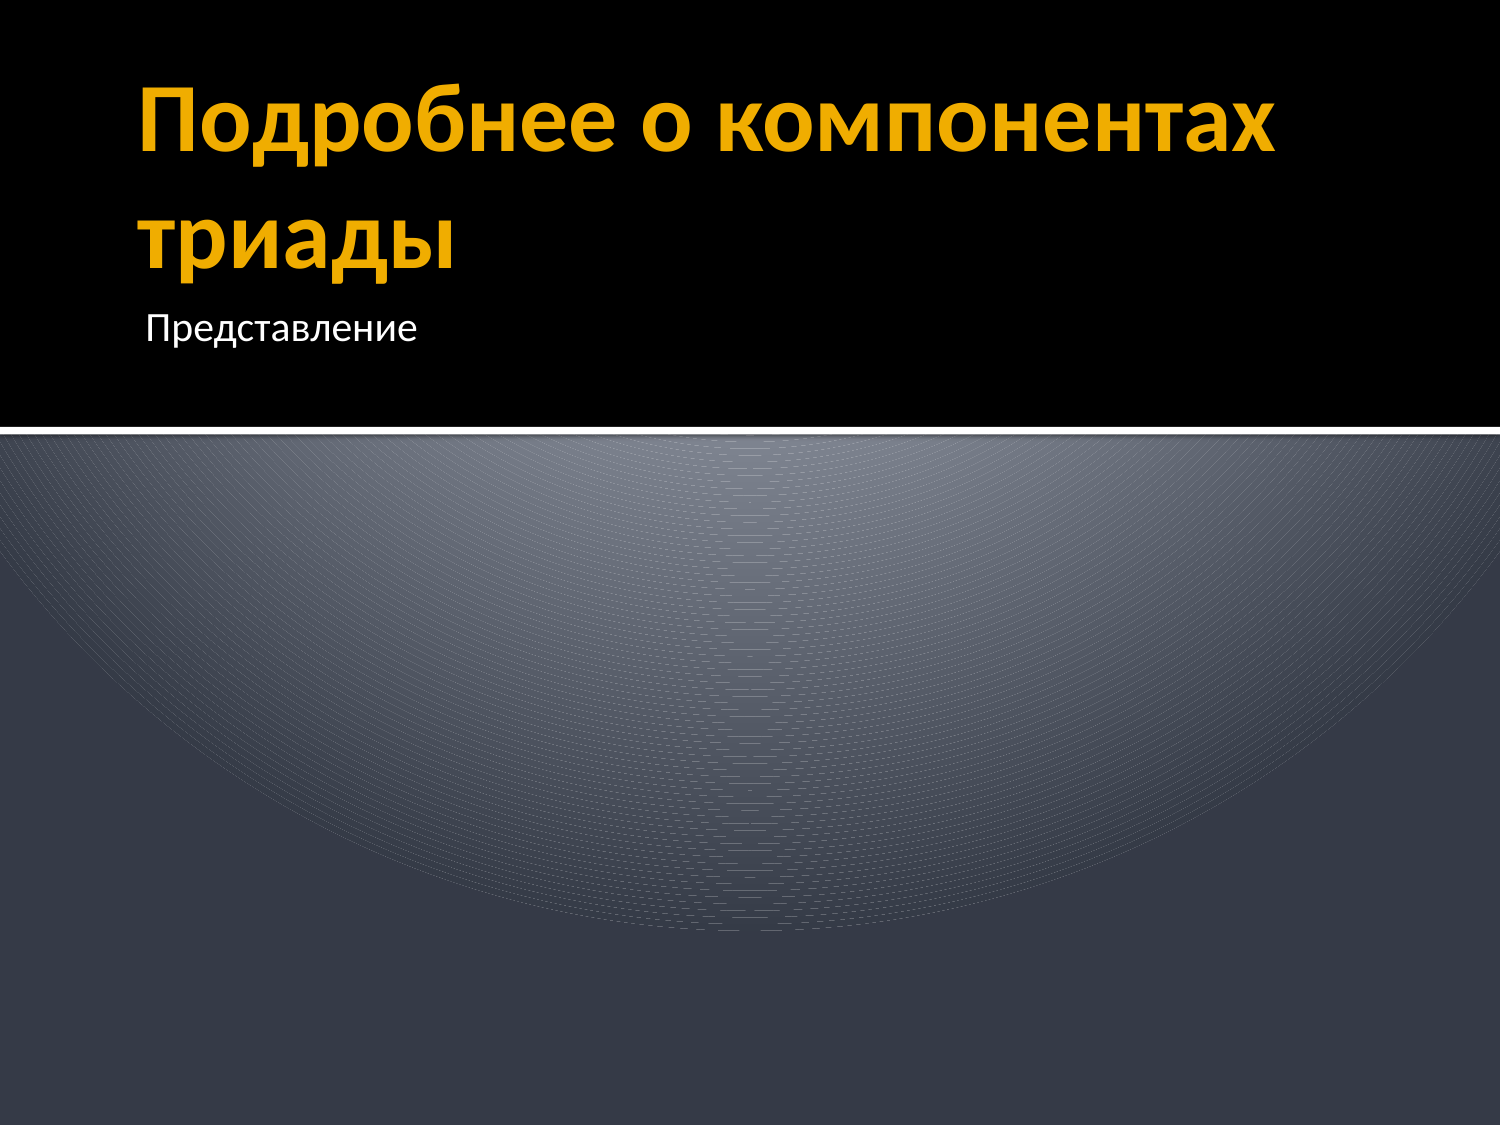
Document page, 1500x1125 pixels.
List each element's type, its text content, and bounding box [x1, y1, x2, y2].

title Подробнее о компонентах триады [123, 19, 1438, 288]
list Представление [121, 299, 1438, 413]
